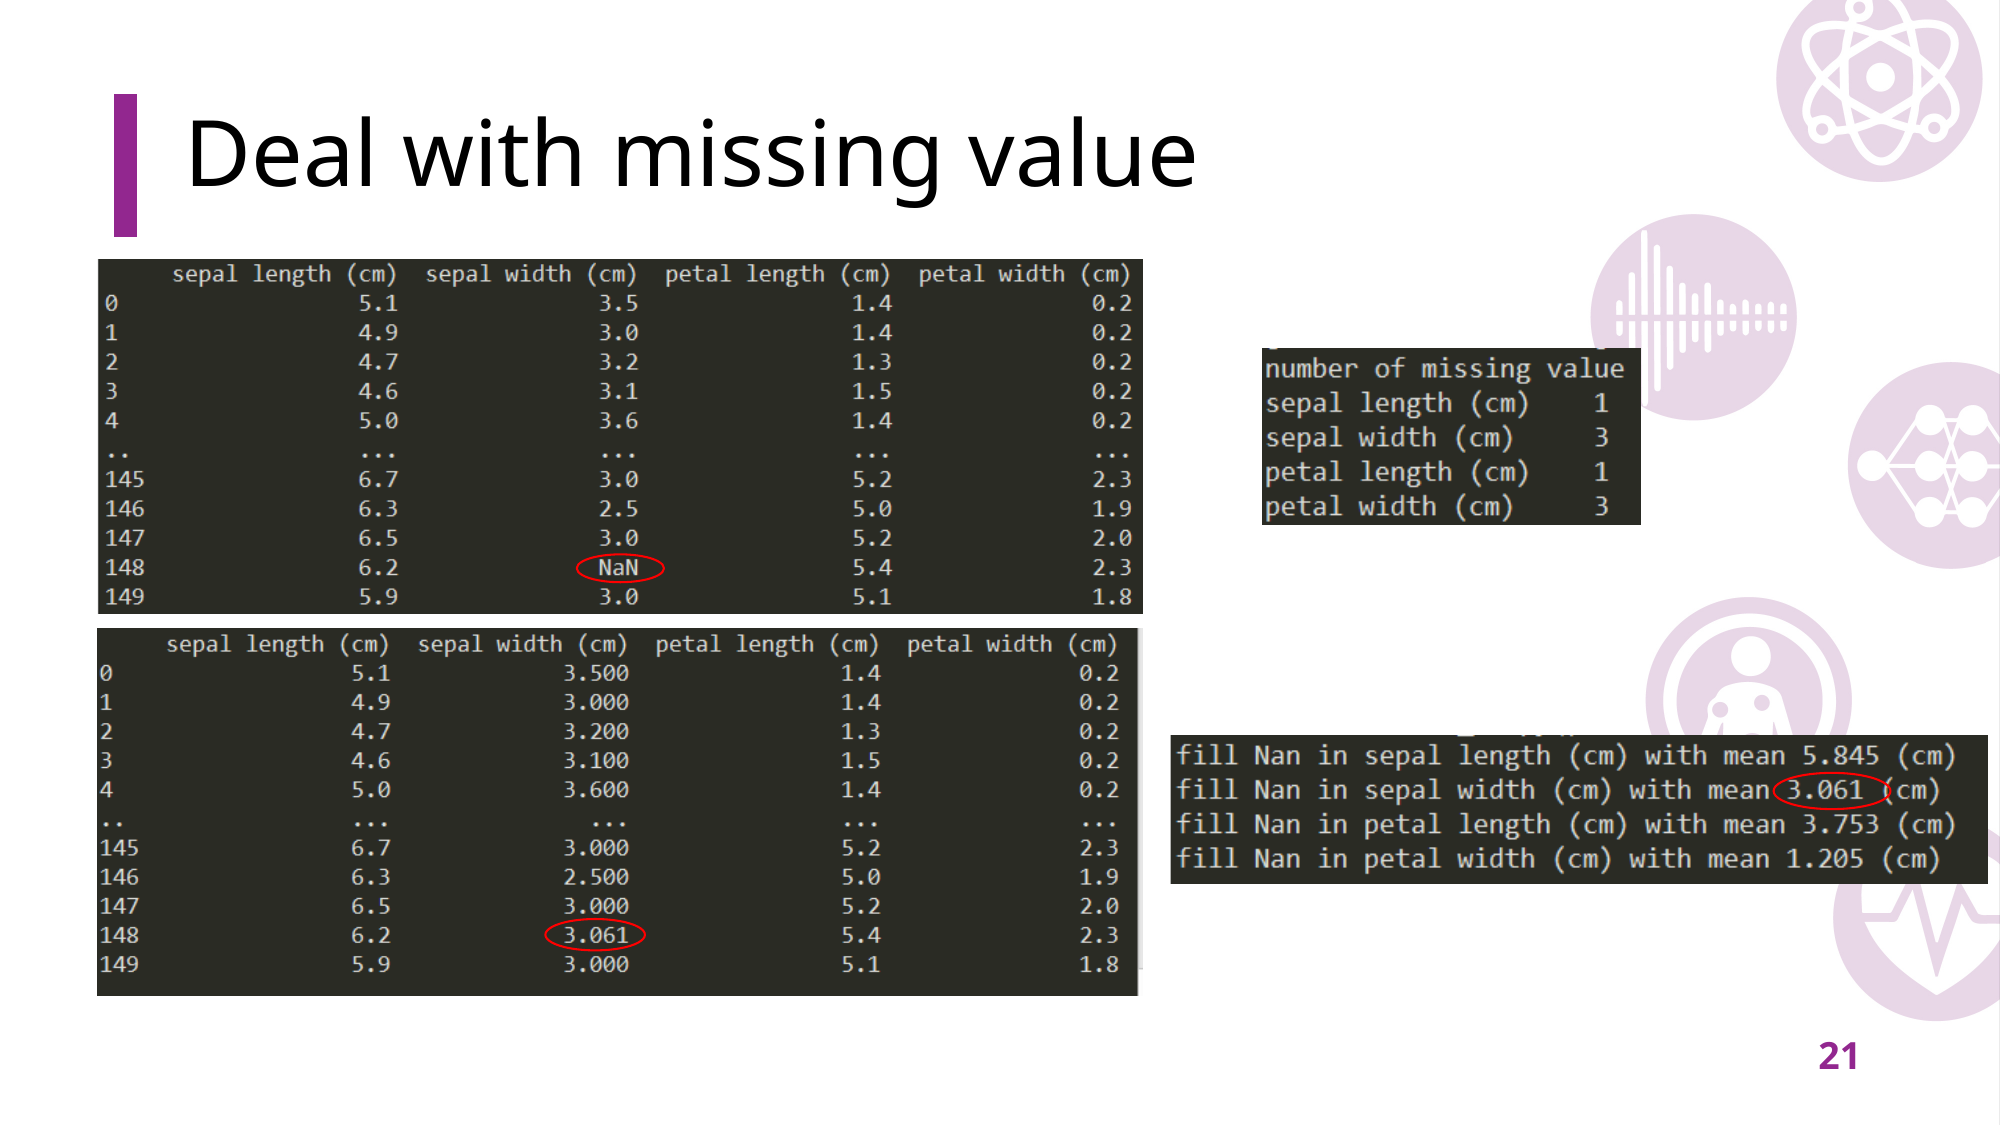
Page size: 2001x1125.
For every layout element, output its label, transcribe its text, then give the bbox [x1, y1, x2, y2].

title Deal with missing value [170, 99, 1888, 226]
slide_number 20 [1803, 1027, 1888, 1087]
picture [1391, 1, 2000, 281]
picture [97, 259, 1143, 614]
picture [1170, 282, 2000, 1125]
picture [97, 628, 1143, 997]
